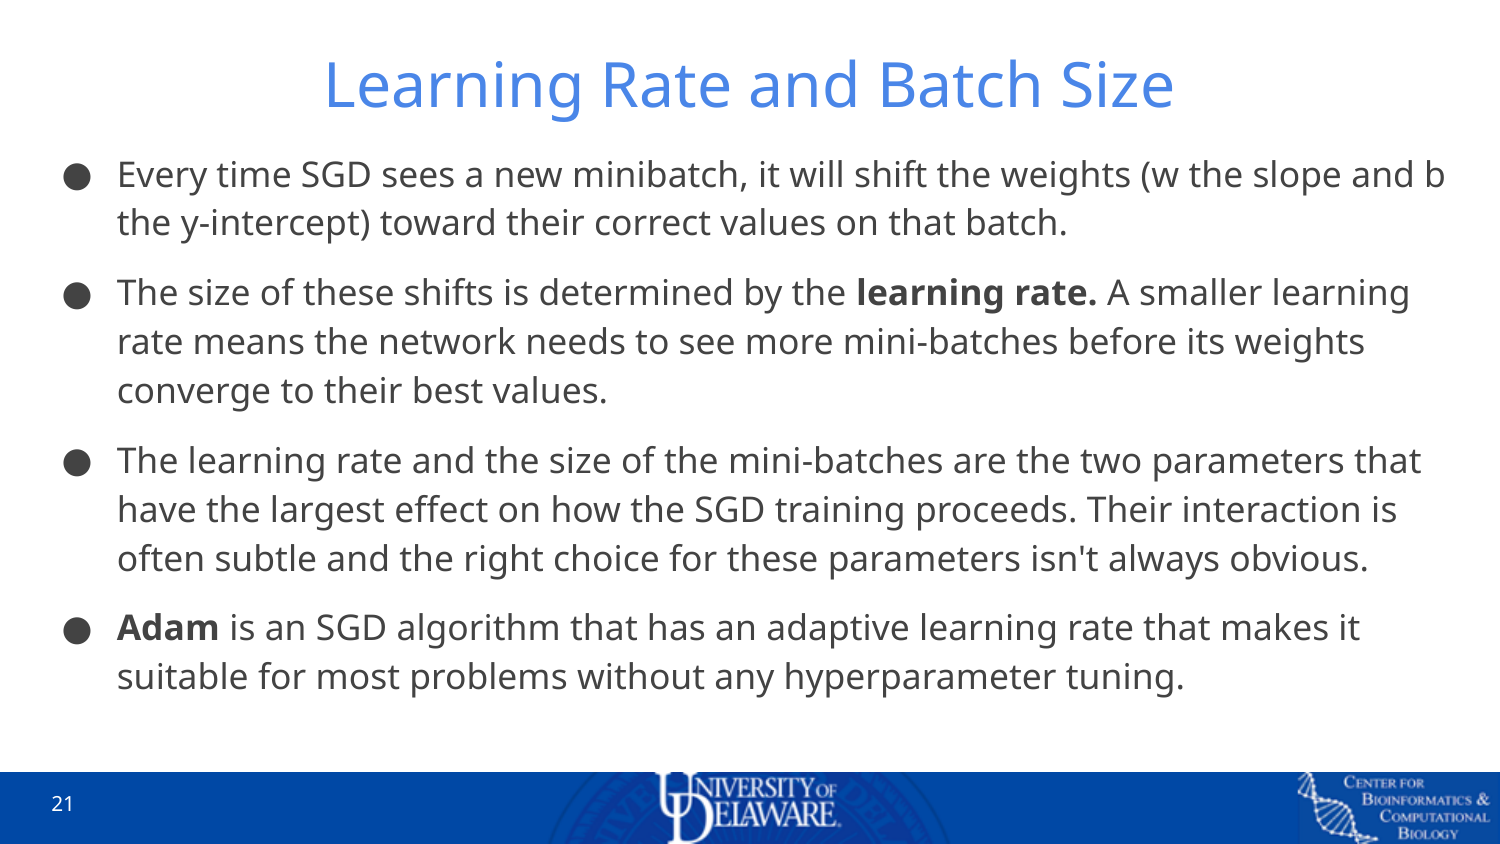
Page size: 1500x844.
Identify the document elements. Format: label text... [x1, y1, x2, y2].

title Learning Rate and Batch Size [51, 30, 1449, 130]
picture [0, 772, 1500, 844]
list Every time SGD sees a new minibatch, it will shift the weights (w the slope and b the y-intercept) toward their correct values on that batch. The size of these shifts is determined by the learning rate. A smaller learning rate means the network needs to see more mini-batches before its weights converge to their best values. The learning rate and the size of the mini-batches are the two parameters that have the largest effect on how the SGD training proceeds. Their interaction is often subtle and the right choice for these parameters isn't always obvious. Adam is an SGD algorithm that has an adaptive learning rate that makes it suitable for most problems without any hyperparameter tuning. [26, 130, 1467, 731]
